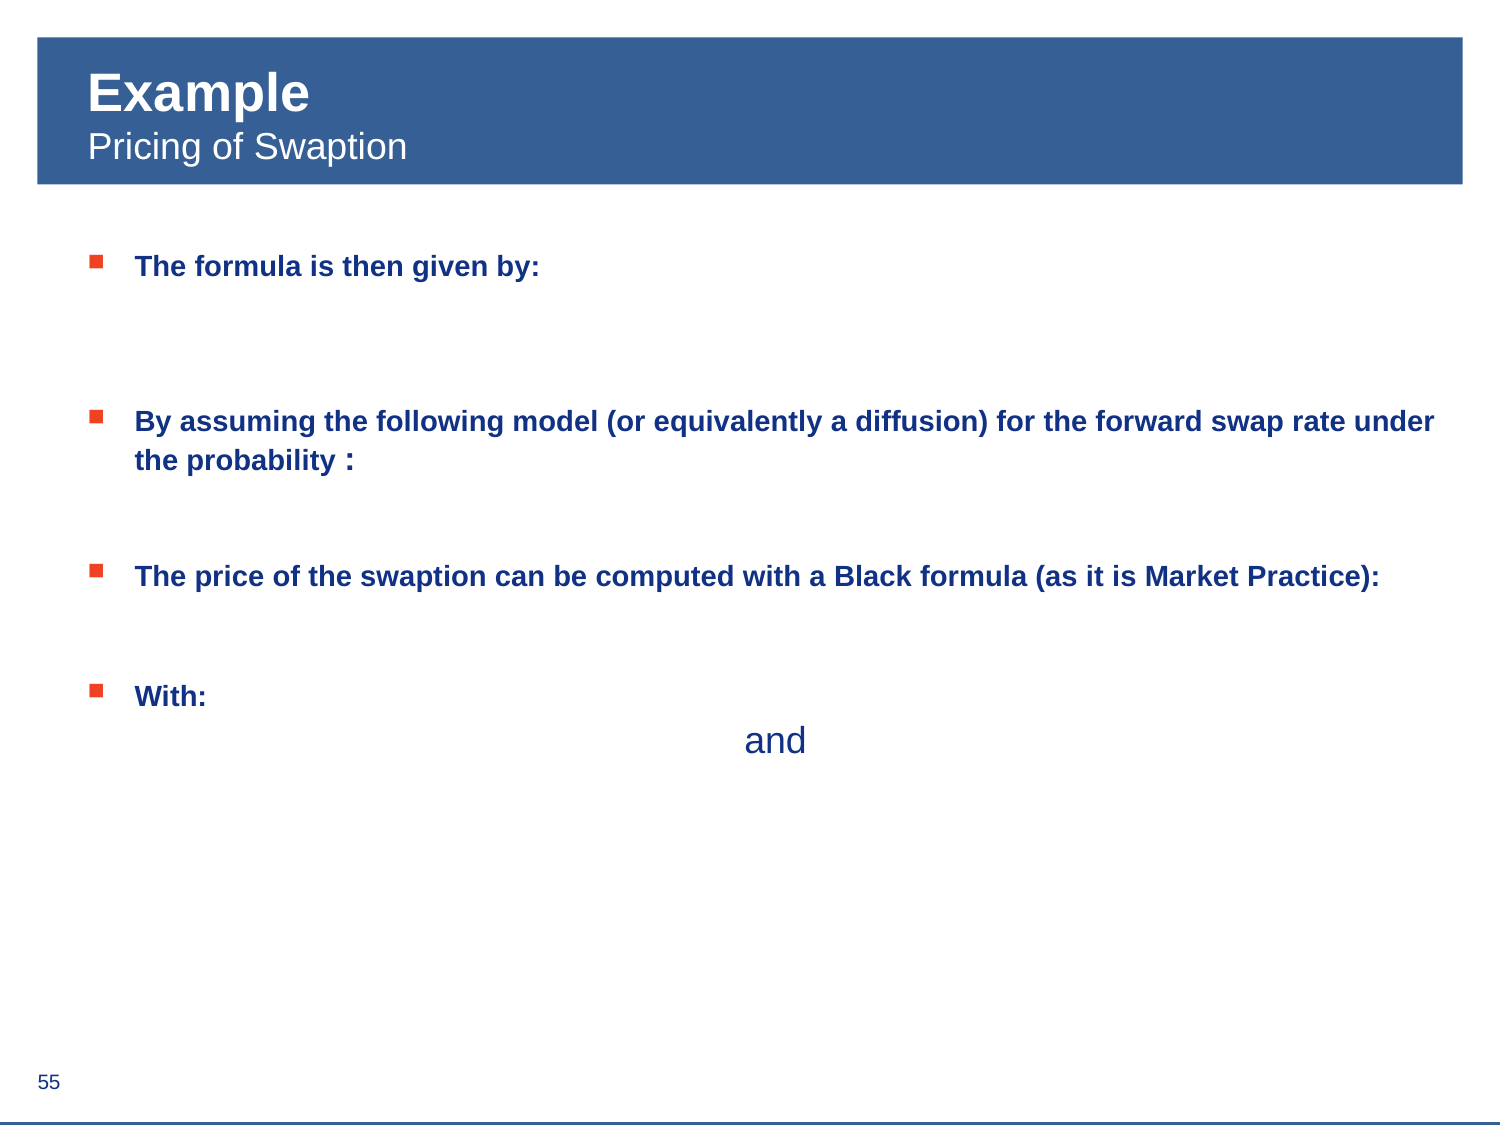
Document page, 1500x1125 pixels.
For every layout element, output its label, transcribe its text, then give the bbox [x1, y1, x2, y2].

slide_number 55 [37, 1068, 88, 1120]
title Example Pricing of Swaption [87, 37, 1226, 188]
